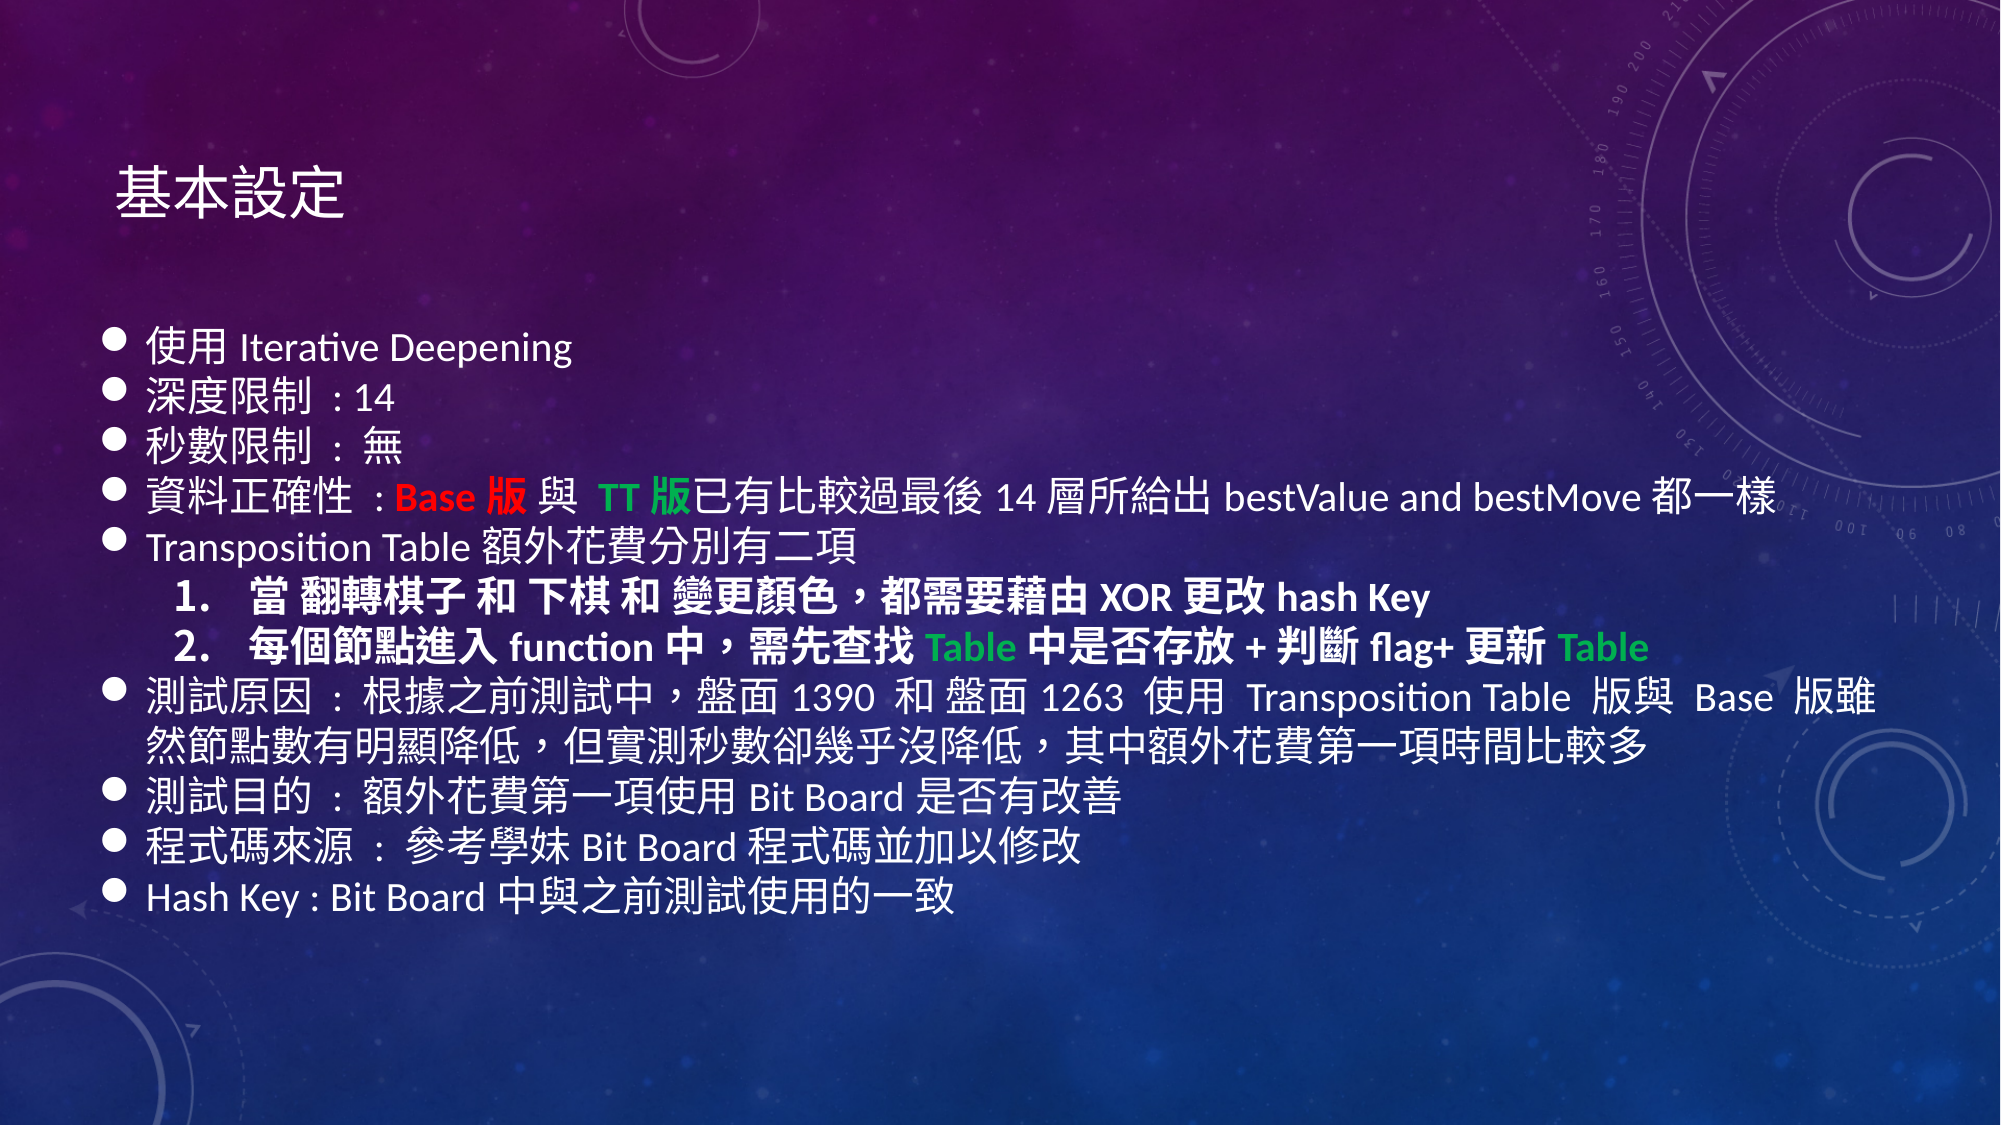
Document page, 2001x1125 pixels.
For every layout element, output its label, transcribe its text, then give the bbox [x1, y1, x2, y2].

text_box 基本設定 [99, 148, 1100, 234]
text_box 使用Iterative Deepening 深度限制 : 14 秒數限制 : 無 資料正確性 : Base版 與 TT版已有比較過最後14層所給出bestValue and bestMove都一樣 Transposition Table額外花費分別有二項 當 翻轉棋子 和 下棋 和 變更顏色，都需要藉由XOR更改hash Key 每個節點進入function中，需先查找Table中是否存放+判斷flag+更新Table 測試原因 : 根據之前測試中，盤面1390 和 盤面1263 使用 Transposition Table 版與 Base 版雖然節點數有明顯降低，但實測秒數卻幾乎沒降低，其中額外花費第一項時間比較多 測試目的 : 額外花費第一項使用Bit Board是否有改善 程式碼來源 : 參考學妹Bit Board程式碼並加以修改 Hash Key : Bit Board中與之前測試使用的一致 [84, 312, 1916, 928]
picture [0, 0, 2001, 1125]
